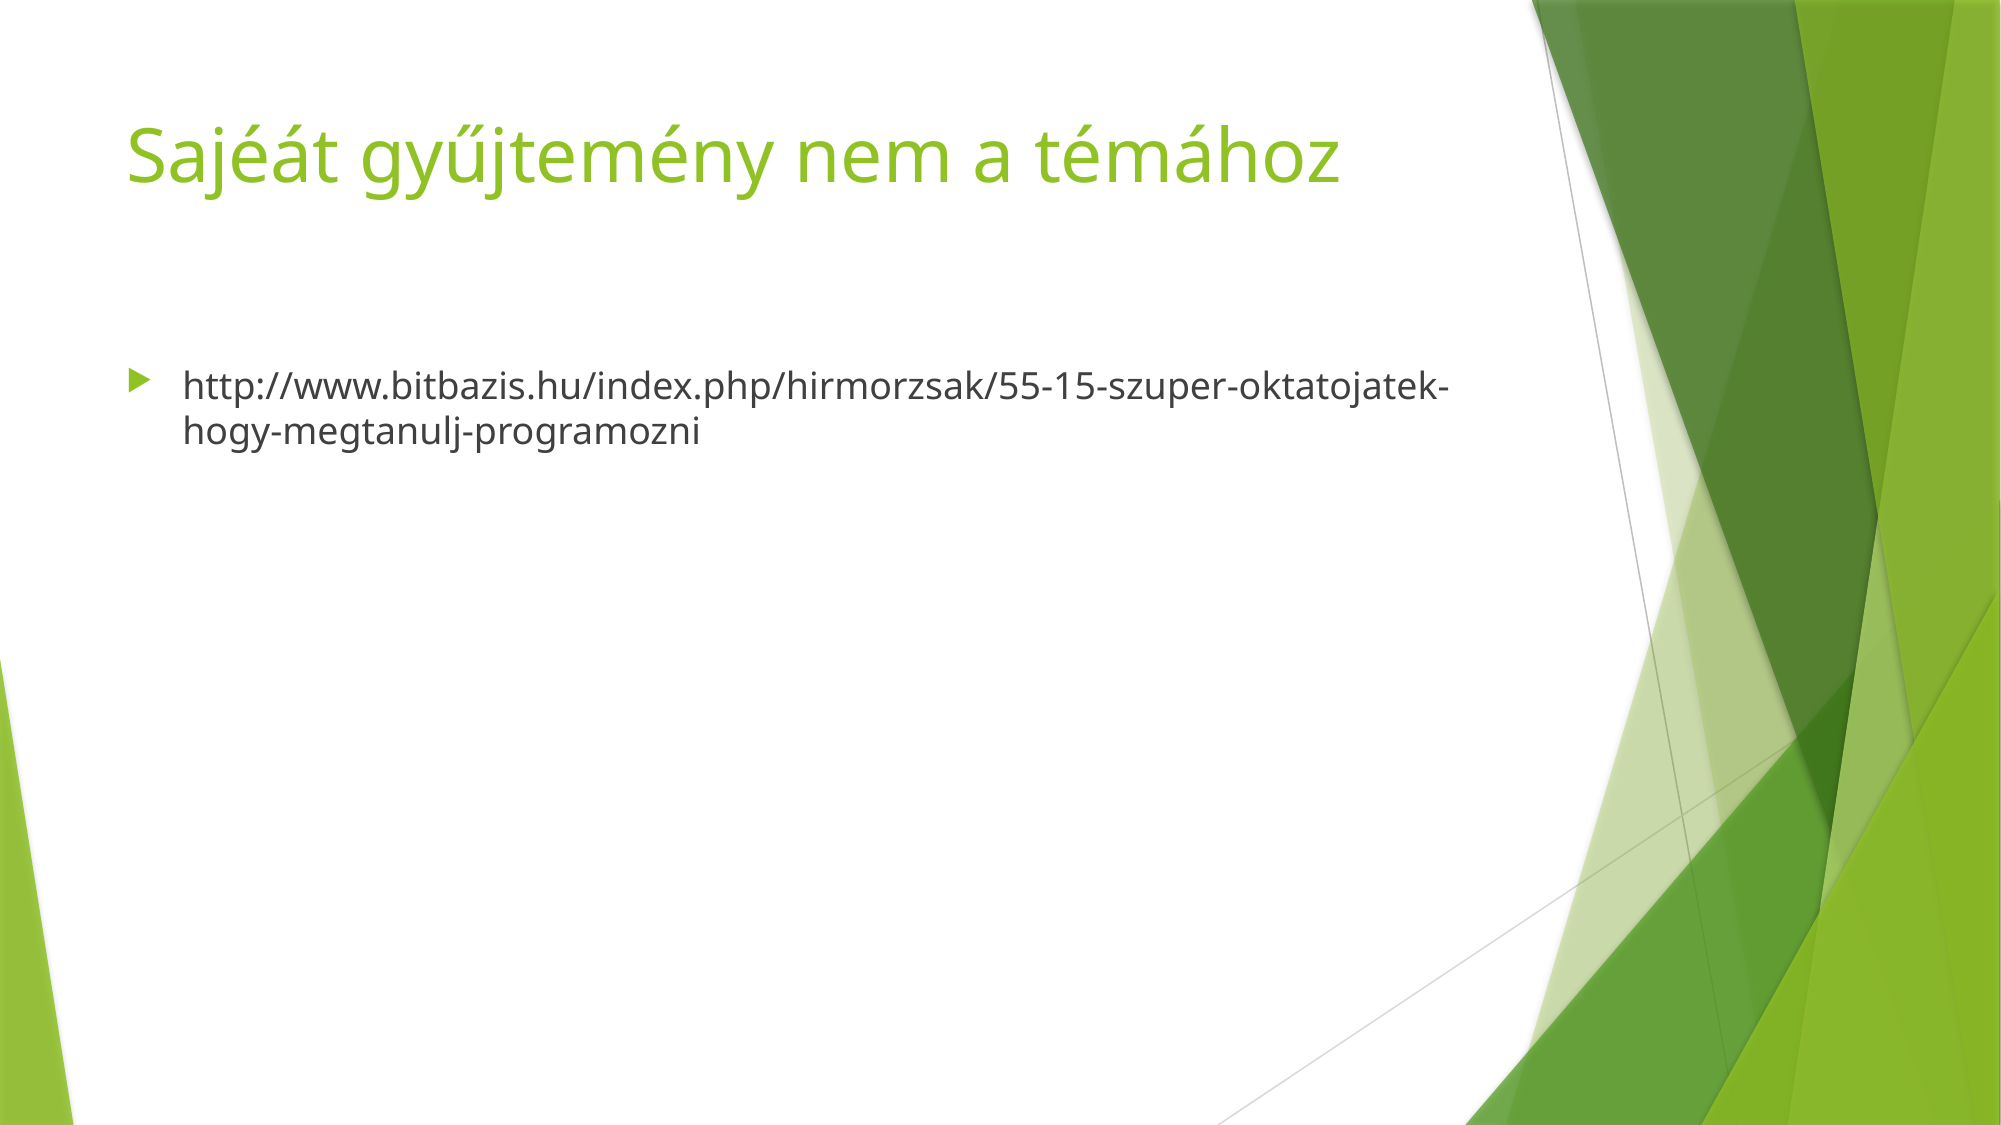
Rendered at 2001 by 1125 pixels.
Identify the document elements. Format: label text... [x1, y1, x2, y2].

list http://www.bitbazis.hu/index.php/hirmorzsak/55-15-szuper-oktatojatek-hogy-megtanulj-programozni [111, 354, 1522, 992]
title Sajéát gyűjtemény nem a témához [111, 99, 1522, 317]
